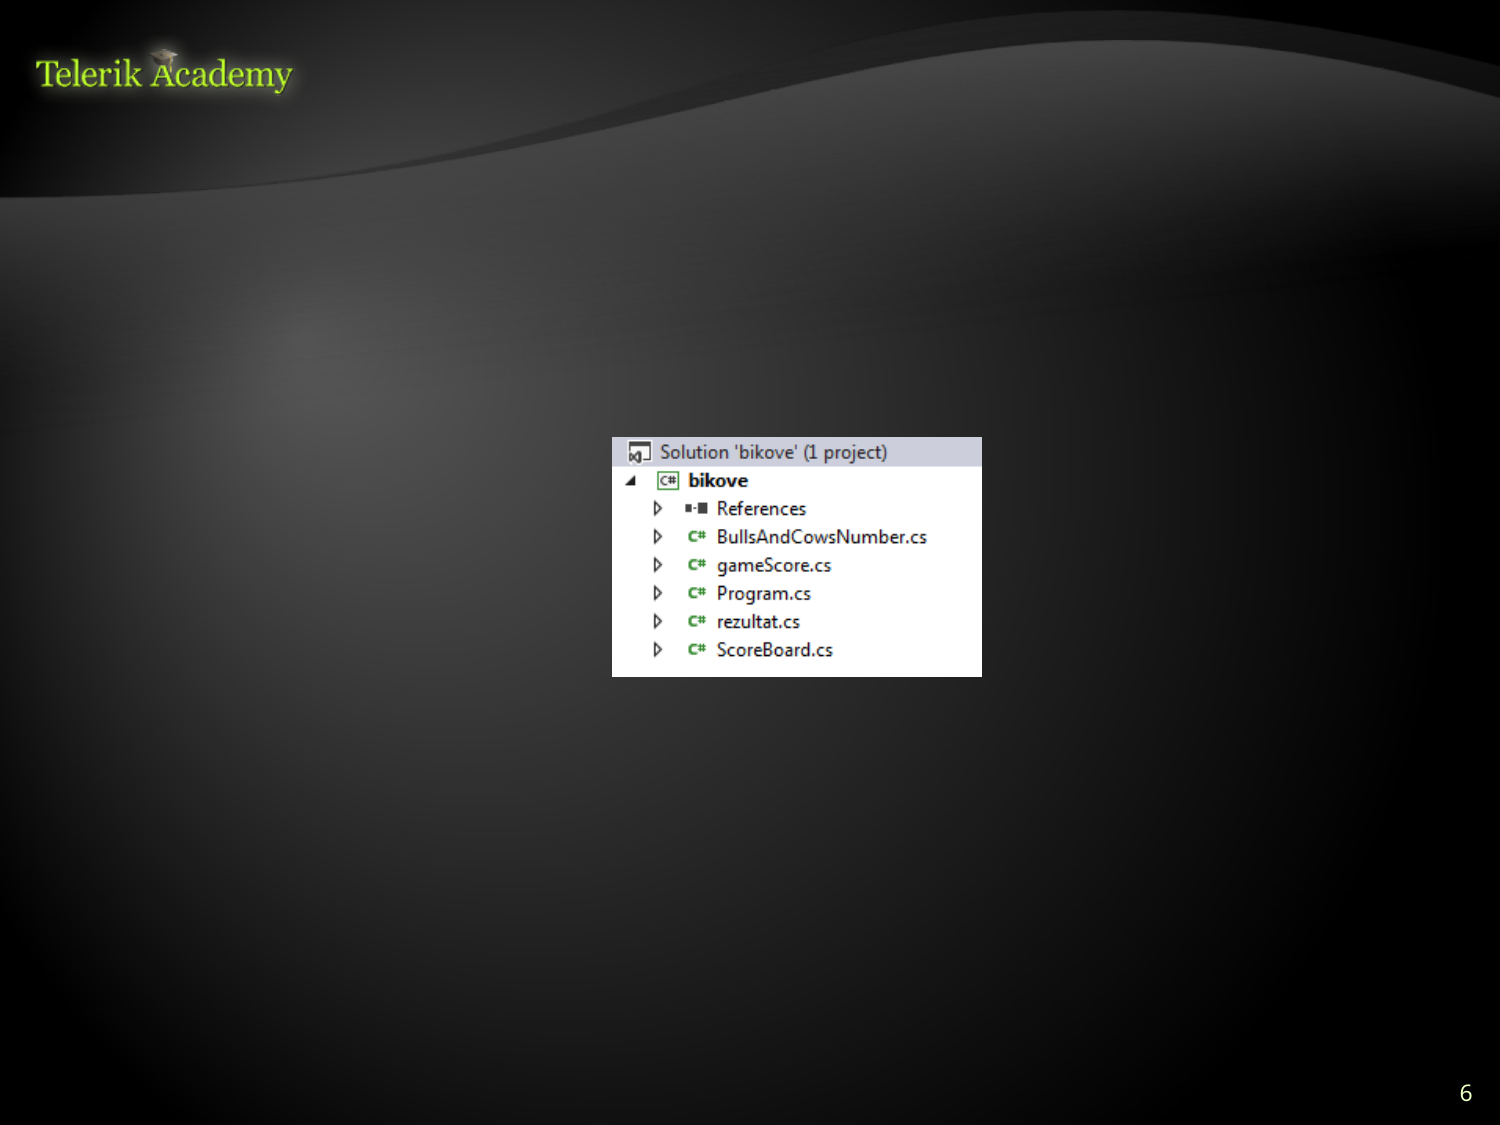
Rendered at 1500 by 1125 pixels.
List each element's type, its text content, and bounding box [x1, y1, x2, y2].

picture [0, 0, 1500, 1125]
slide_number 6 [1412, 1074, 1488, 1113]
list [612, 437, 982, 677]
